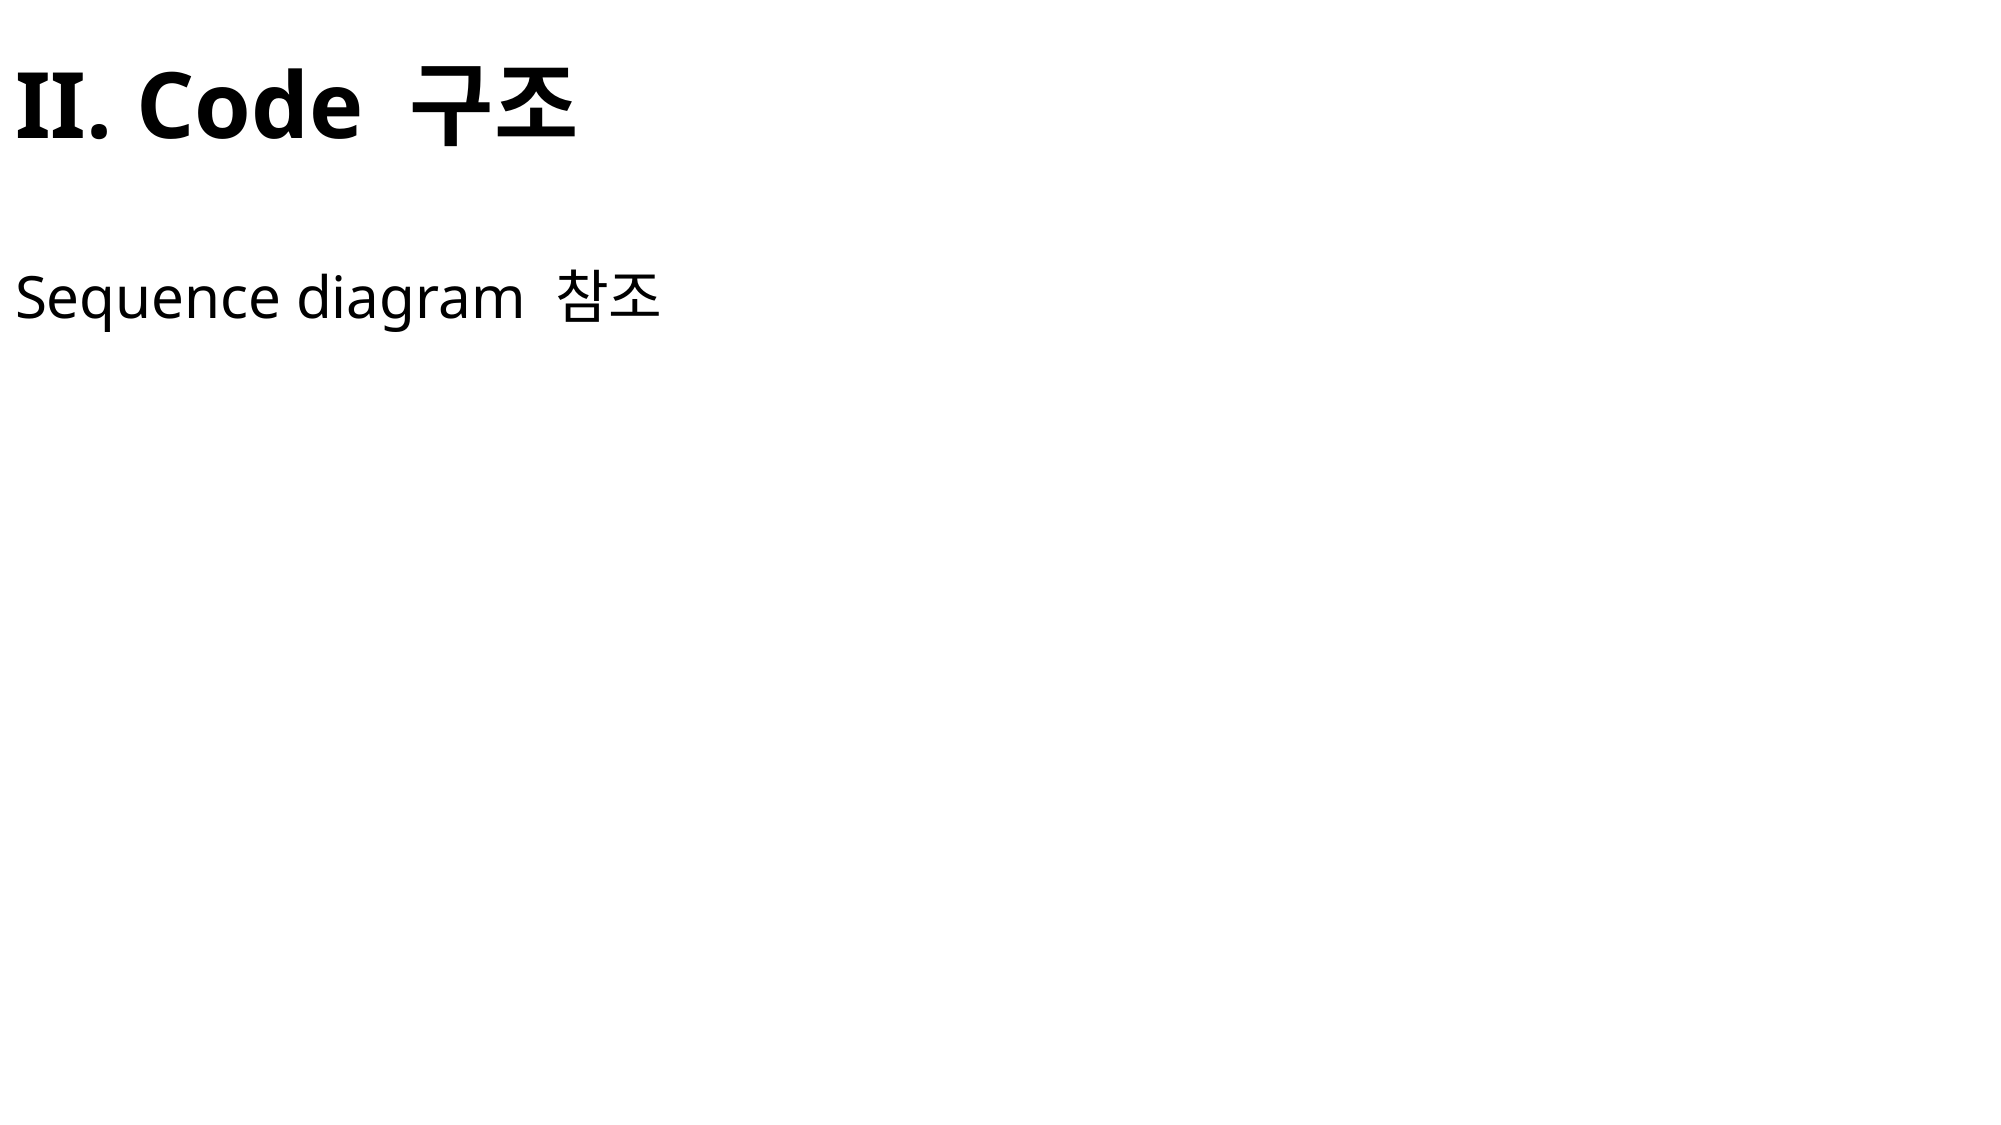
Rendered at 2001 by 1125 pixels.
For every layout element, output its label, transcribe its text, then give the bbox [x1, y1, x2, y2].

list Sequence diagram 참조 [0, 217, 2000, 1125]
title II. Code 구조 [0, 0, 1725, 217]
